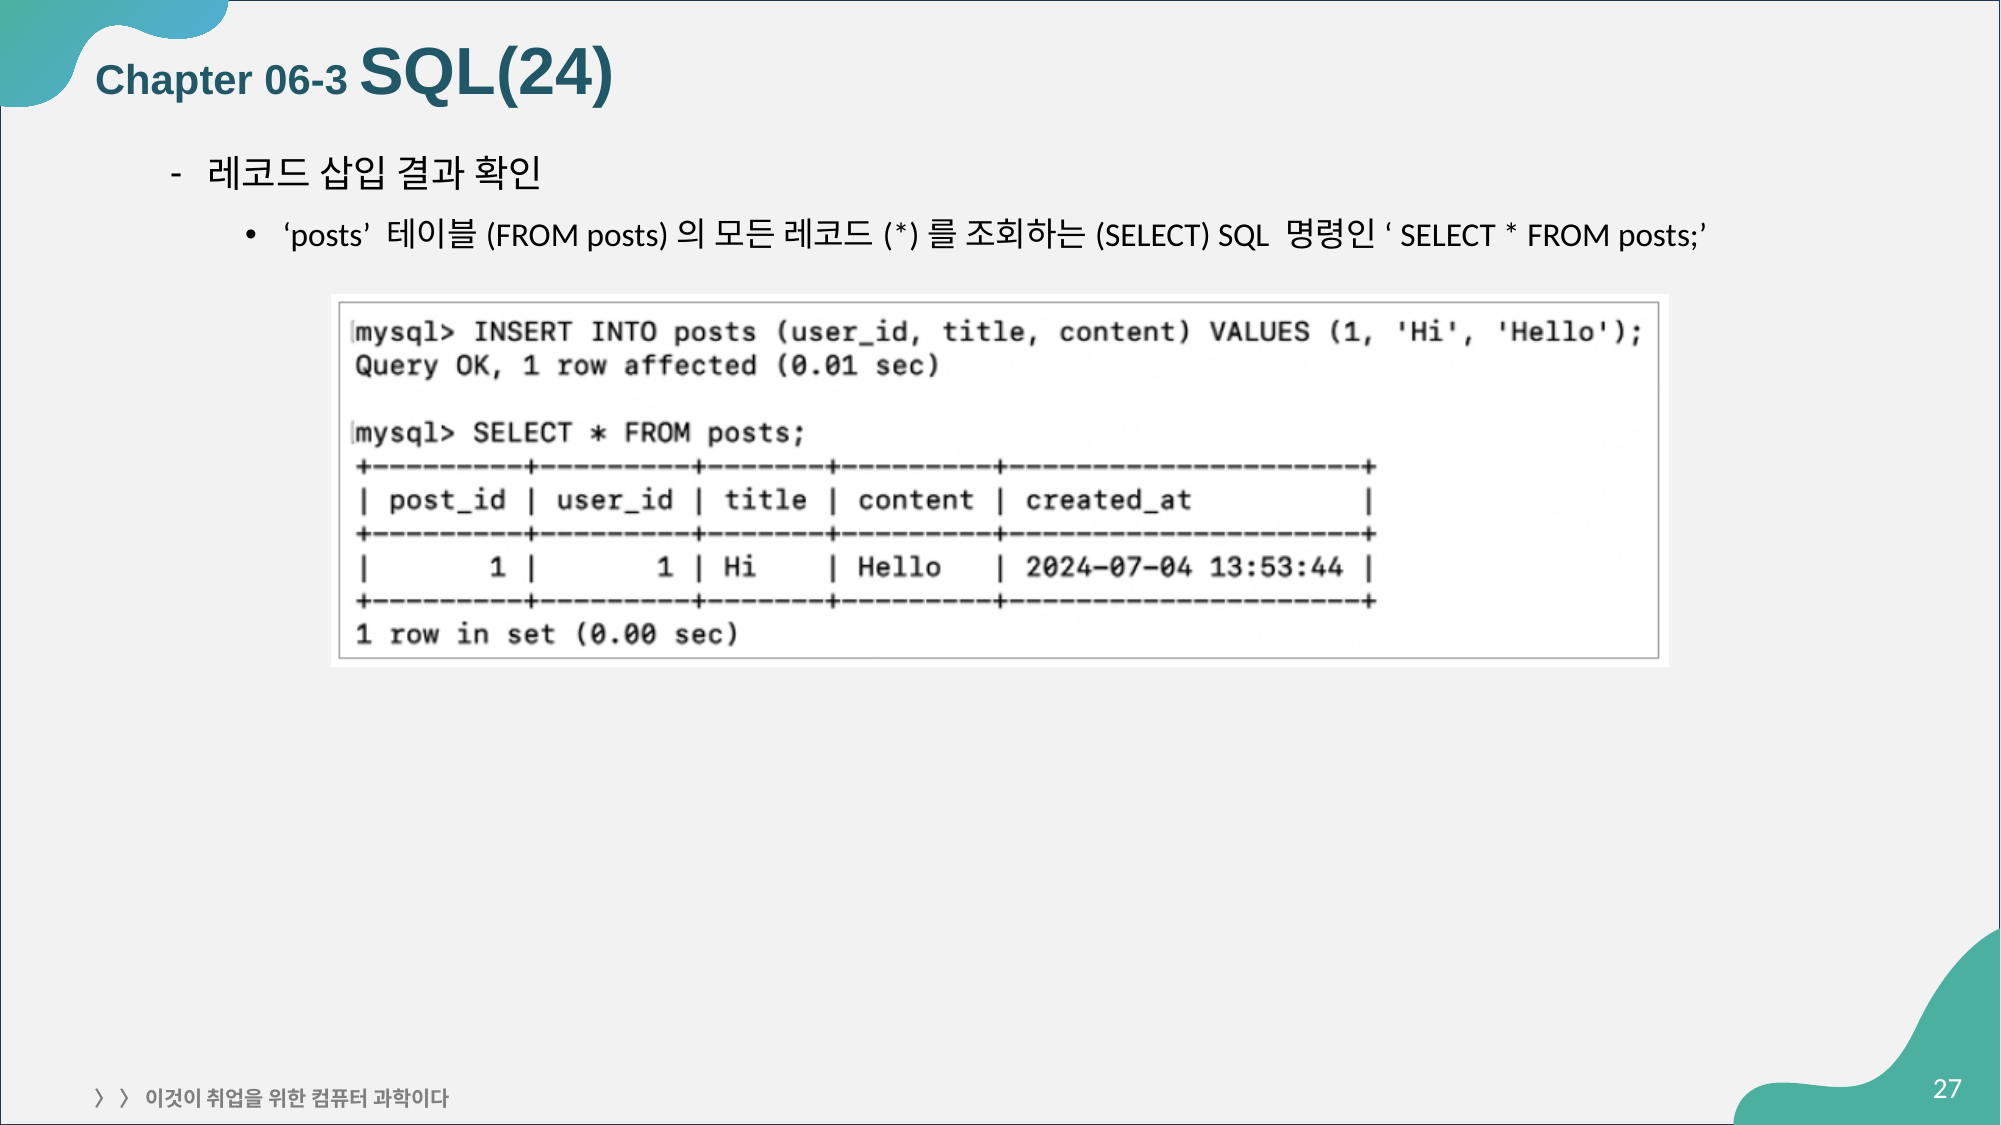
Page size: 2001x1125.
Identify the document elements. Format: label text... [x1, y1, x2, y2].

title Chapter 06-3 SQL(24) [79, 17, 1931, 128]
list 레코드 삽입 결과 확인 ‘posts’ 테이블(FROM posts)의 모든 레코드(*)를 조회하는(SELECT) SQL 명령인 ‘SELECT * FROM posts;’ [79, 133, 1931, 1035]
slide_number ‹#› [1917, 1061, 1984, 1122]
picture [330, 294, 1669, 668]
footer 〉 〉 이것이 취업을 위한 컴퓨터 과학이다 [79, 1078, 755, 1114]
